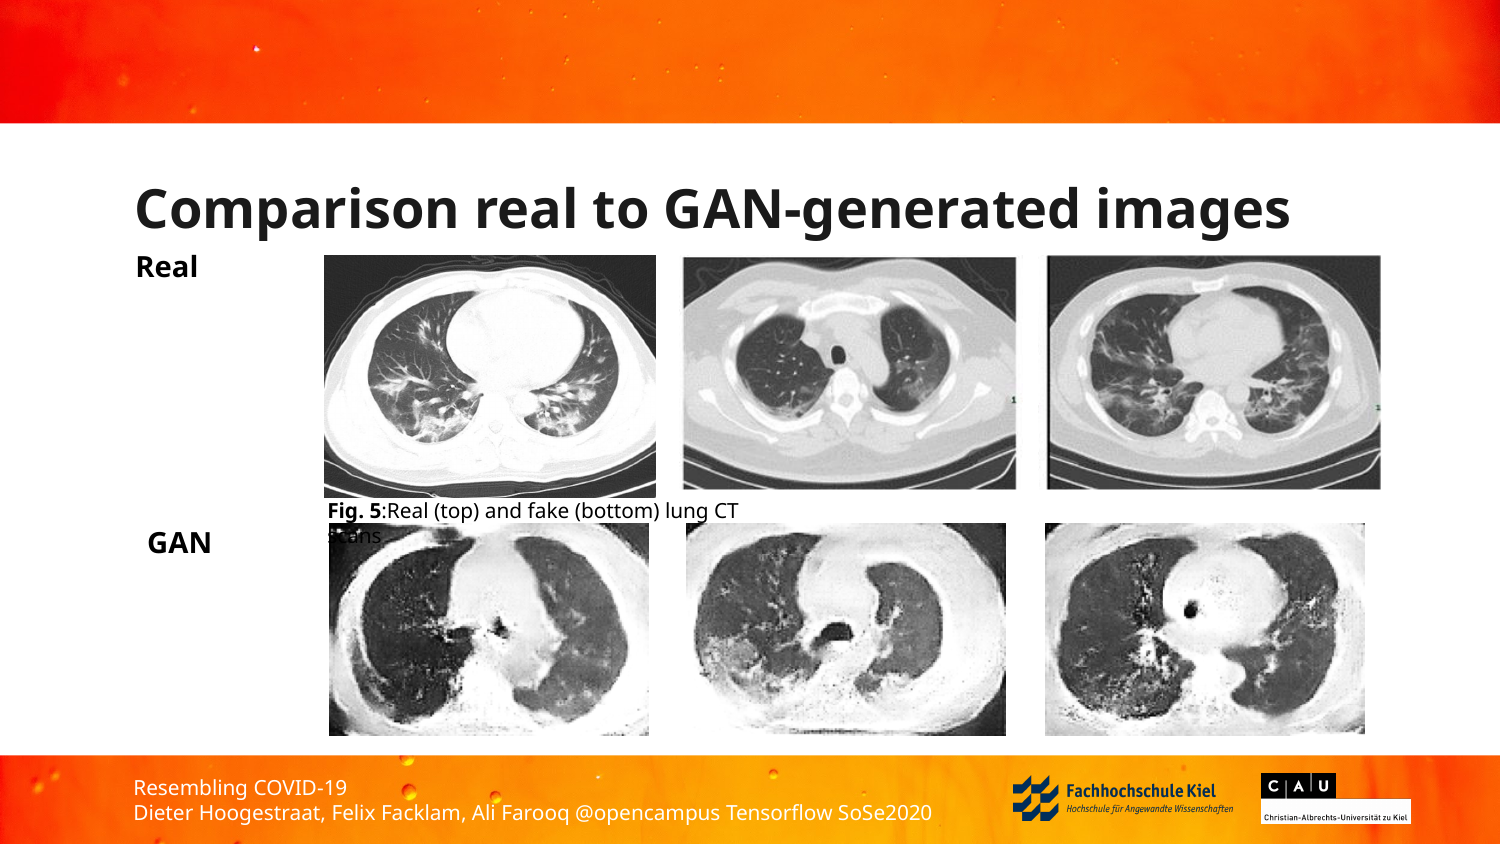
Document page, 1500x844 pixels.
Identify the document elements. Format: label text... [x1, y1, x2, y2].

picture [0, 0, 1500, 123]
title Comparison real to GAN-generated images [119, 159, 1308, 319]
picture [679, 516, 1011, 742]
picture [322, 516, 654, 742]
picture [324, 255, 656, 498]
picture [1038, 255, 1383, 498]
text_box Fig. 5:Real (top) and fake (bottom) lung CT scans [312, 482, 809, 525]
text_box GAN [132, 509, 272, 724]
text_box Real [120, 233, 237, 434]
picture [1038, 516, 1370, 742]
picture [0, 756, 1500, 844]
picture [679, 255, 1024, 498]
